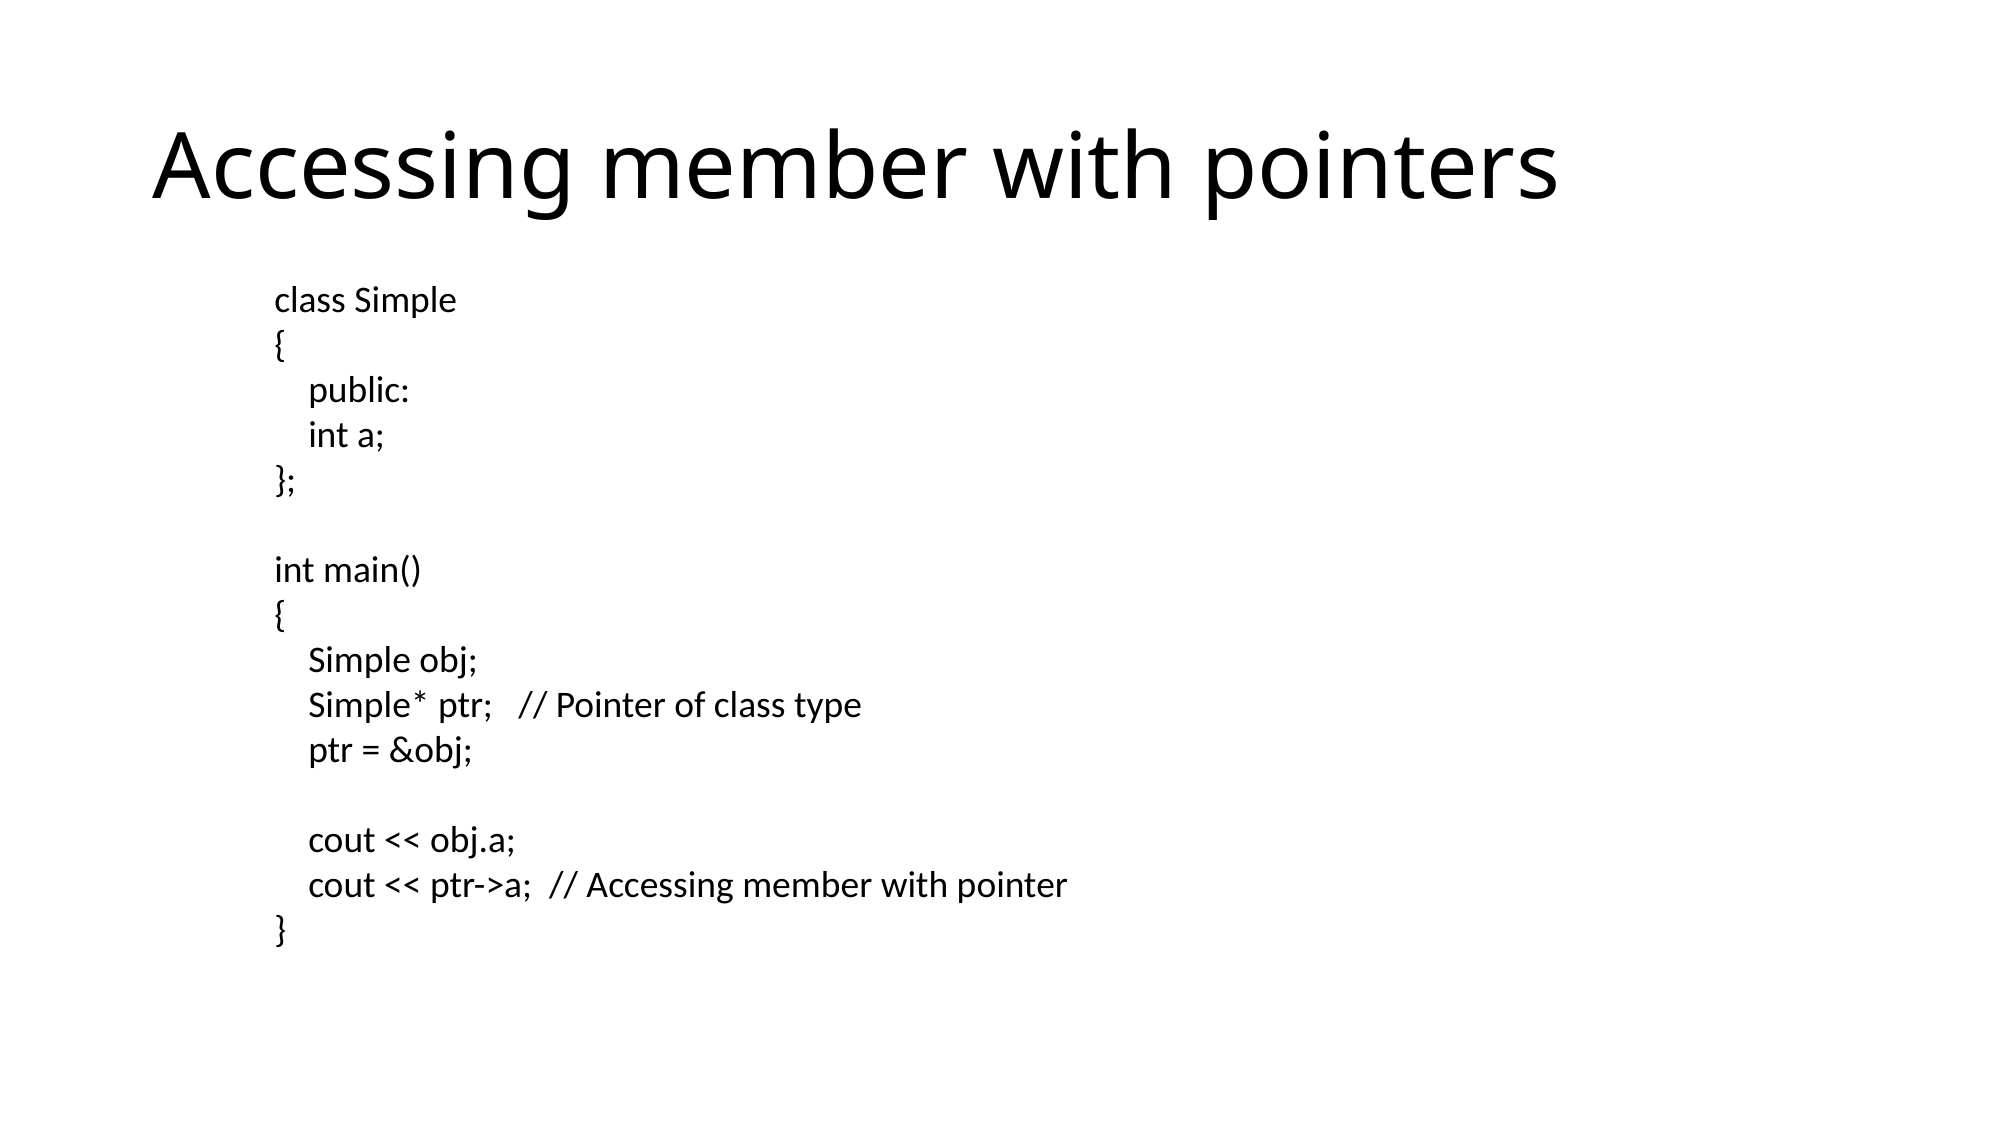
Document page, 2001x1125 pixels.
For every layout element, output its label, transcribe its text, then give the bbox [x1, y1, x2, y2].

title Accessing member with pointers [137, 59, 1863, 278]
text_box class Simple { public: int a; }; int main() { Simple obj; Simple* ptr; // Pointer of class type ptr = &obj; cout << obj.a; cout << ptr->a; // Accessing member with pointer } [259, 267, 1260, 958]
